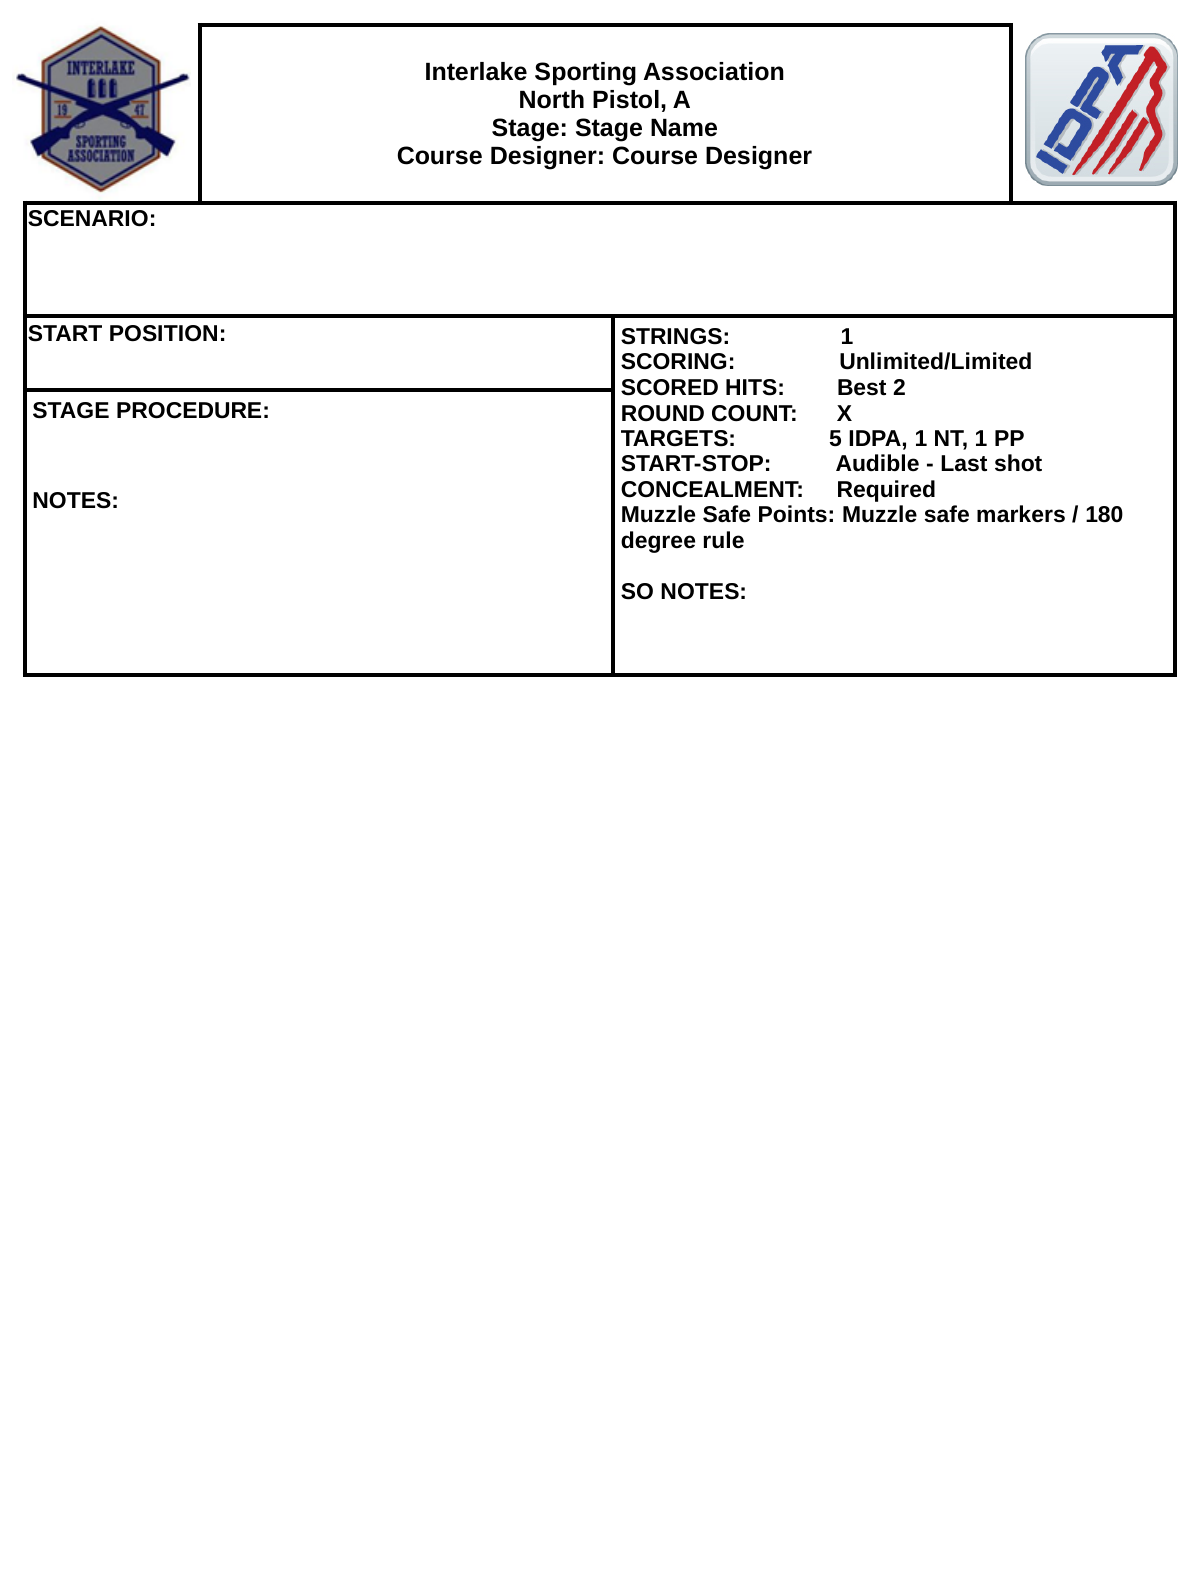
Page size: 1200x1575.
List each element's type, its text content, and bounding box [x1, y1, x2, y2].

table_cell START POSITION: [27, 318, 611, 388]
table_cell SCENARIO: [27, 205, 1173, 314]
table_header Interlake Sporting Association North Pistol, A Stage: Stage Name Course Designer: Course Designer [202, 27, 1009, 201]
picture [1024, 32, 1179, 187]
table_cell STRINGS: 1 SCORING: Unlimited/Limited SCORED HITS: Best 2 ROUND COUNT: X TARGETS: 5 IDPA, 1 NT, 1 PP START-STOP: Audible - Last shot CONCEALMENT: Required Muzzle Safe Points: Muzzle safe markers / 180 degree rule SO NOTES: [615, 318, 1173, 673]
table_header [1013, 25, 1175, 201]
table_header [194, 25, 198, 201]
table_cell STAGE PROCEDURE: NOTES: [27, 392, 611, 673]
picture [12, 13, 191, 201]
